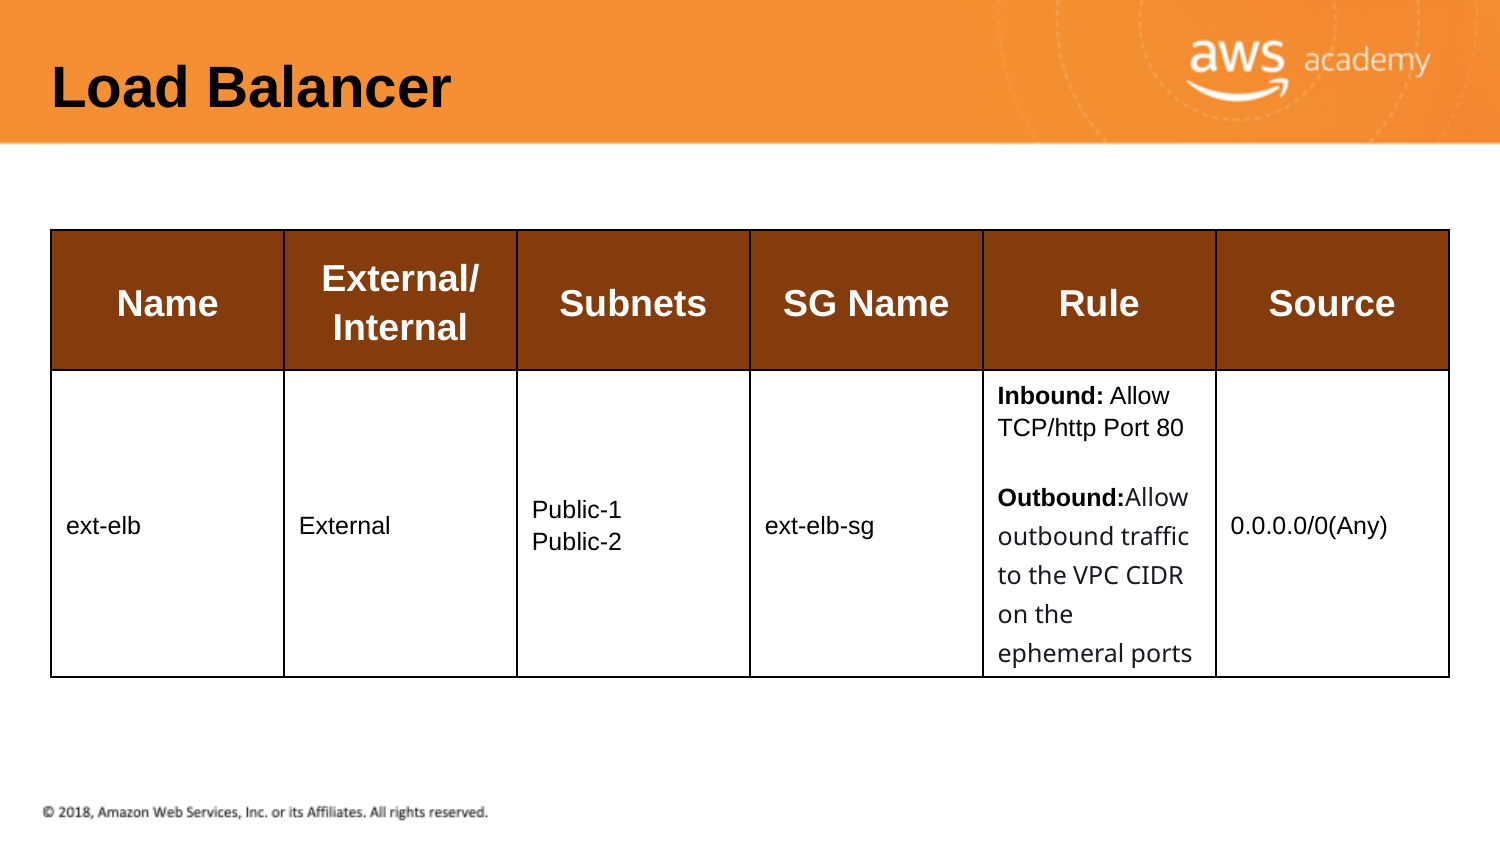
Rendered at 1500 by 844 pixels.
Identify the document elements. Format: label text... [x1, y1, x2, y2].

table_cell Inbound: Allow TCP/http Port 80 Outbound:Allow outbound traffic to the VPC CIDR on the ephemeral ports [984, 371, 1215, 676]
picture [0, 0, 1500, 844]
table_cell External [285, 371, 516, 676]
table_cell Public-1 Public-2 [518, 371, 749, 676]
table_header Subnets [518, 231, 749, 369]
table_cell 0.0.0.0/0(Any) [1217, 371, 1448, 676]
table_header Name [52, 231, 283, 369]
table_header External/Internal [285, 231, 516, 369]
table_cell ext-elb [52, 371, 283, 676]
title Load Balancer [36, 34, 1434, 129]
table_header Source [1217, 231, 1448, 369]
table_cell ext-elb-sg [751, 371, 982, 676]
table_header SG Name [751, 231, 982, 369]
table_header Rule [984, 231, 1215, 369]
